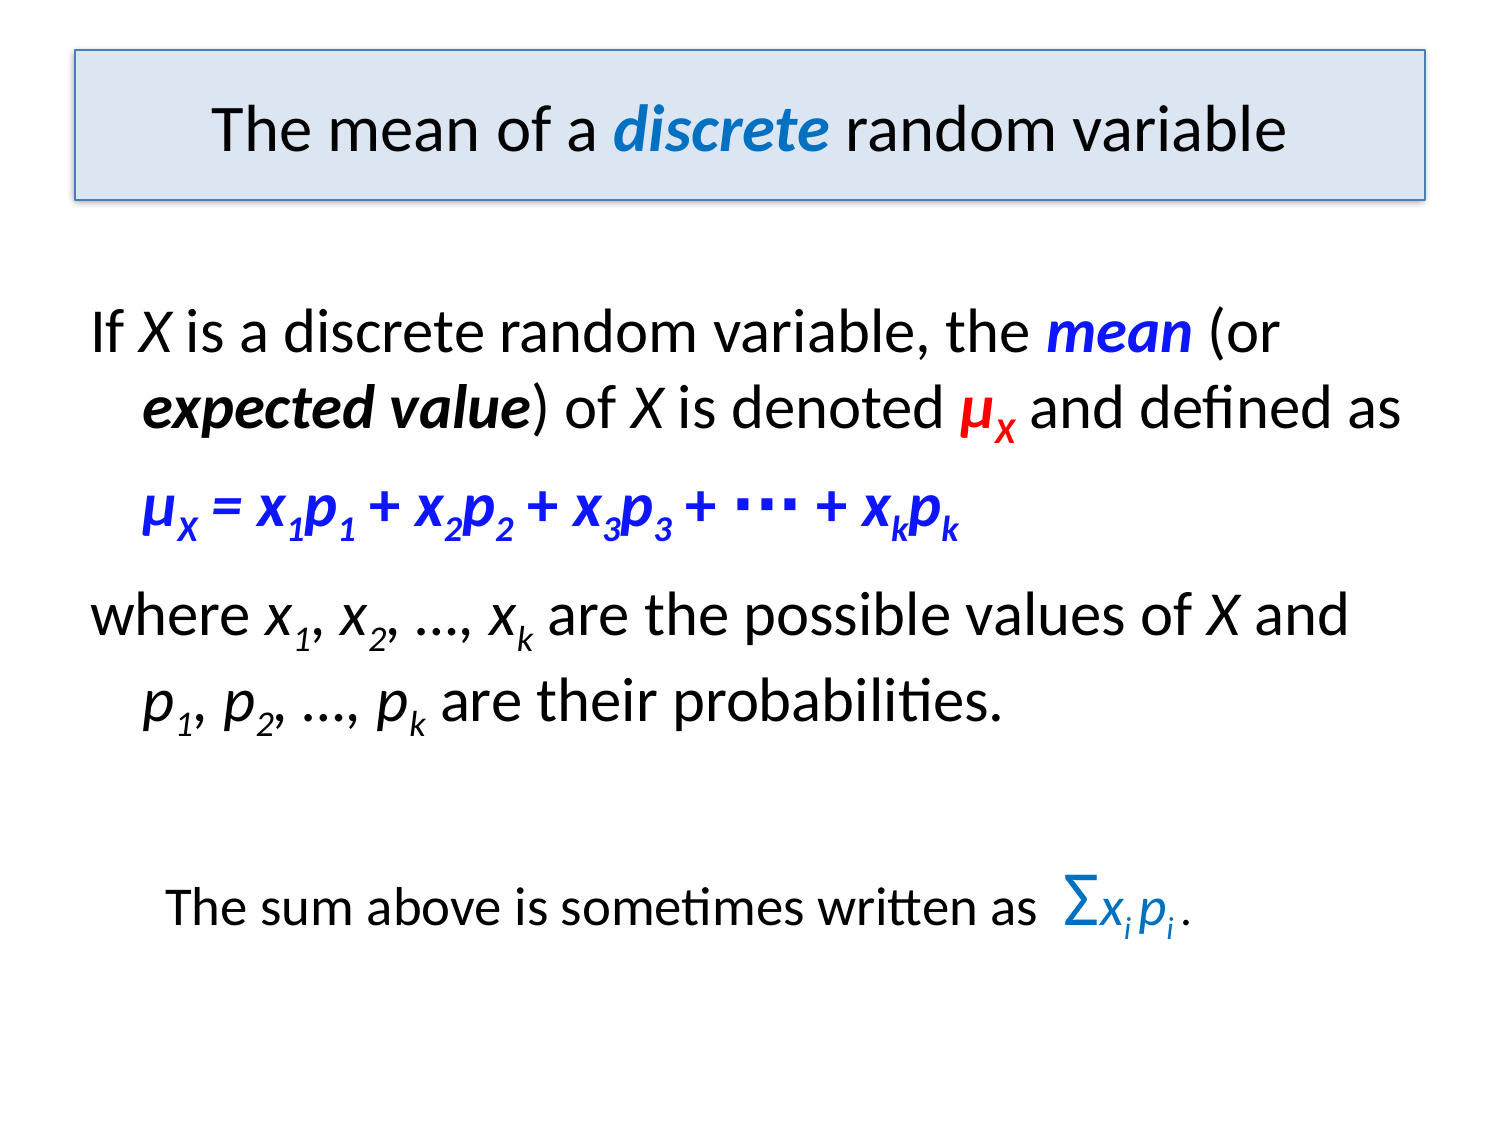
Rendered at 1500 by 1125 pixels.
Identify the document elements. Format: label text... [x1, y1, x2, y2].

text_box The mean of a discrete random variable [74, 49, 1426, 201]
list If X is a discrete random variable, the mean (or expected value) of X is denoted μX and defined as μX = x1p1 + x2p2 + x3p3 + ∙∙∙ + xkpk where x1, x2, …, xk are the possible values of X and p1, p2, …, pk are their probabilities. The sum above is sometimes written as Σxi pi . [74, 282, 1426, 1026]
